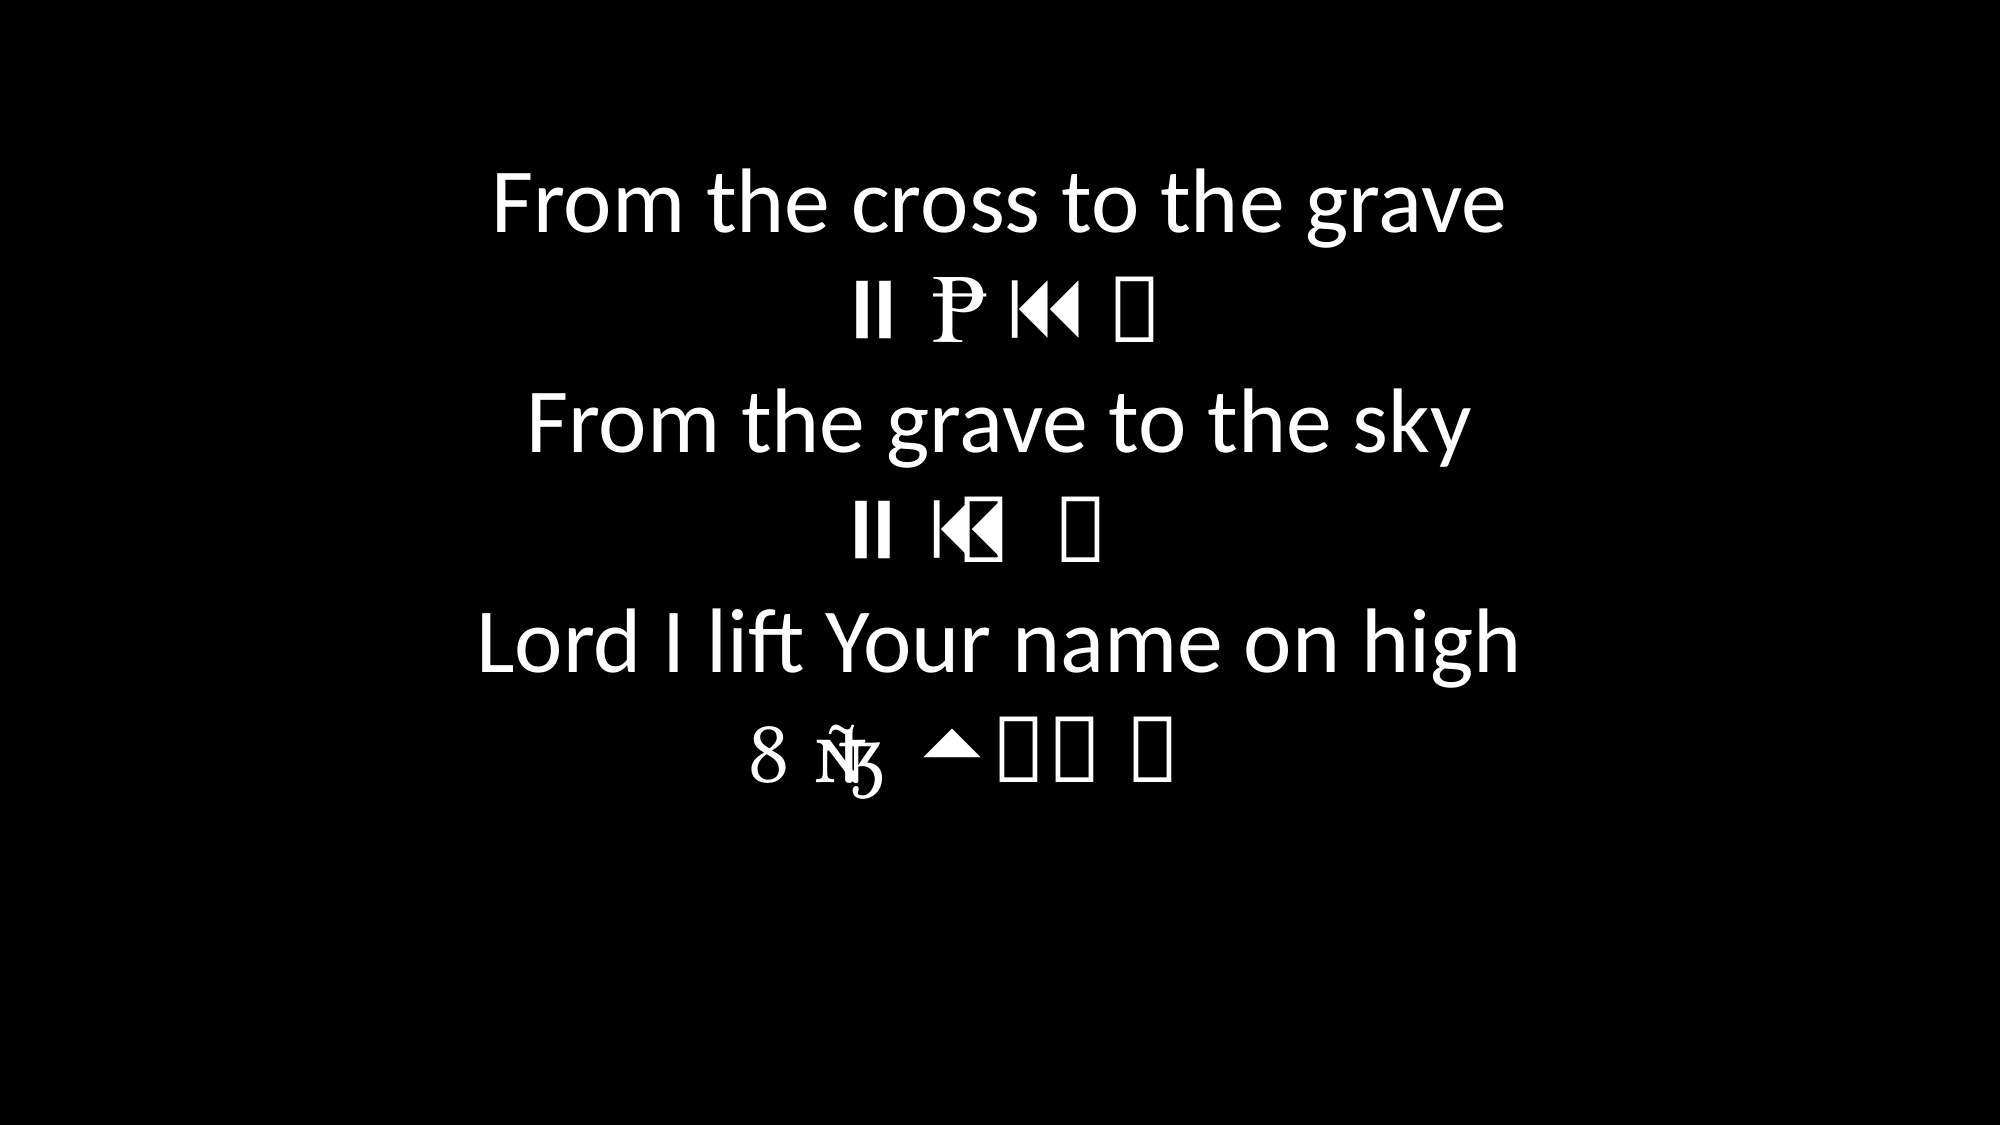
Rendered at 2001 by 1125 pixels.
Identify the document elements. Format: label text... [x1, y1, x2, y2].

text_box From the cross to the grave     From the grave to the sky     Lord I lift Your name on high      [257, 133, 1743, 1125]
